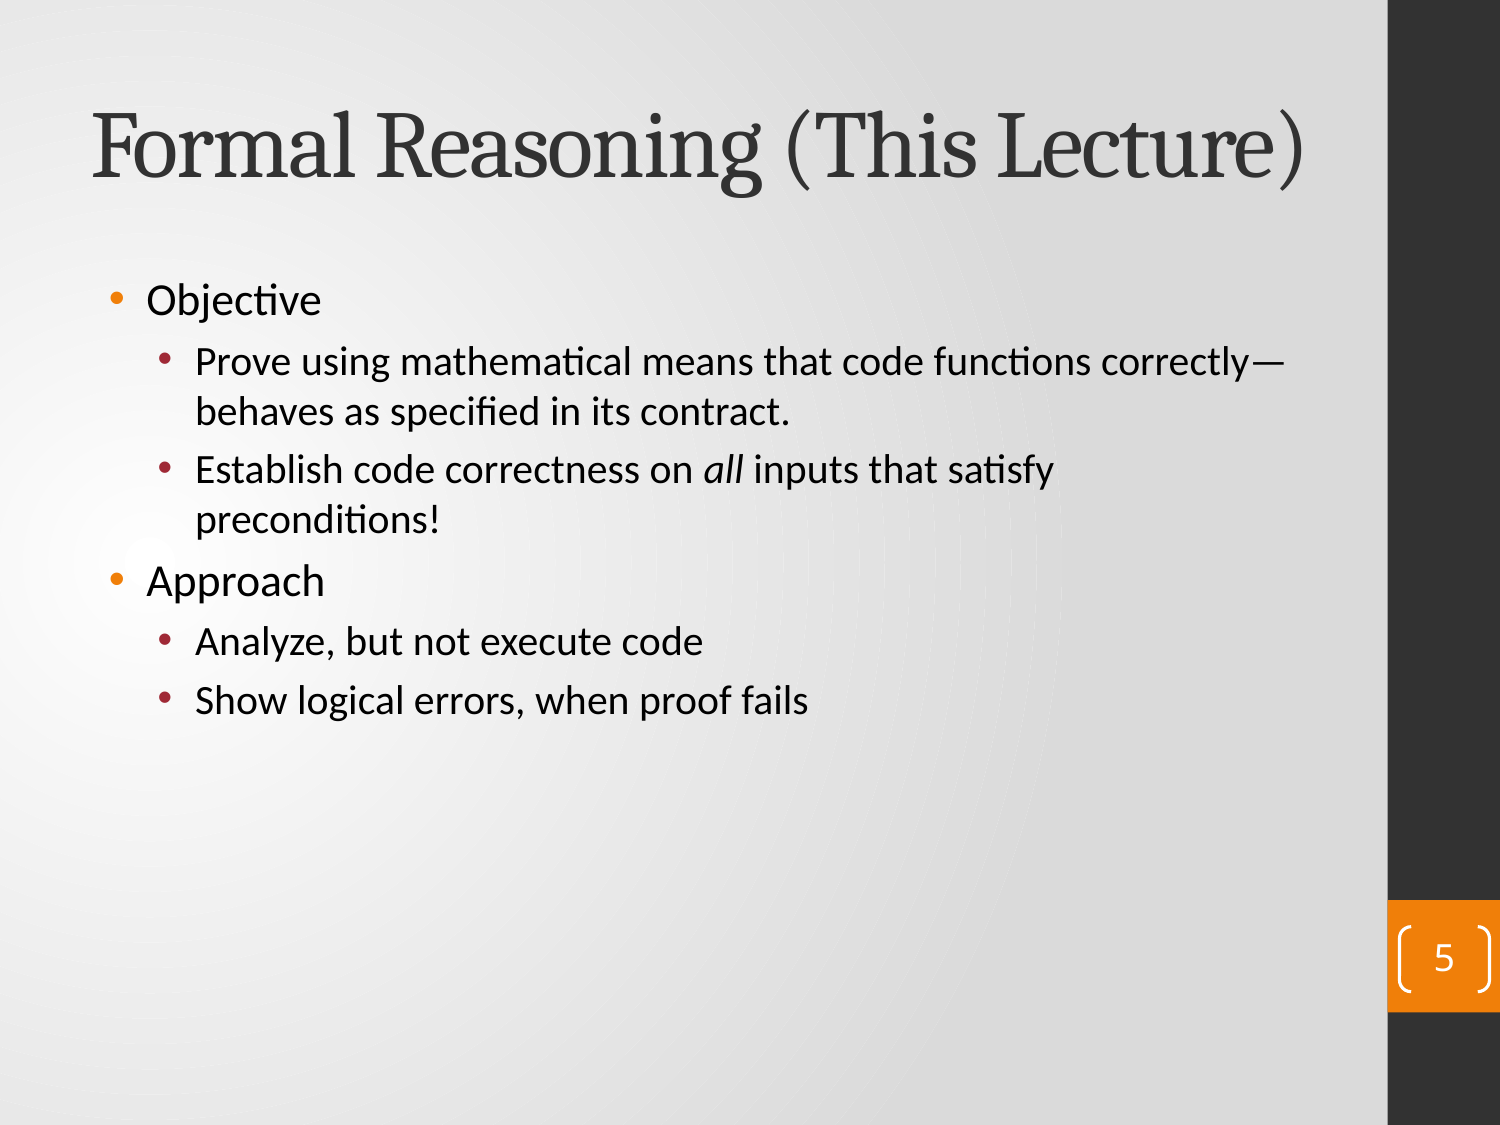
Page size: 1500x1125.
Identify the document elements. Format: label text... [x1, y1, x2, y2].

slide_number 5 [1397, 925, 1492, 994]
list Objective Prove using mathematical means that code functions correctly—behaves as specified in its contract. Establish code correctness on all inputs that satisfy preconditions! Approach Analyze, but not execute code Show logical errors, when proof fails [75, 262, 1325, 1050]
title Formal Reasoning (This Lecture) [75, 45, 1325, 233]
